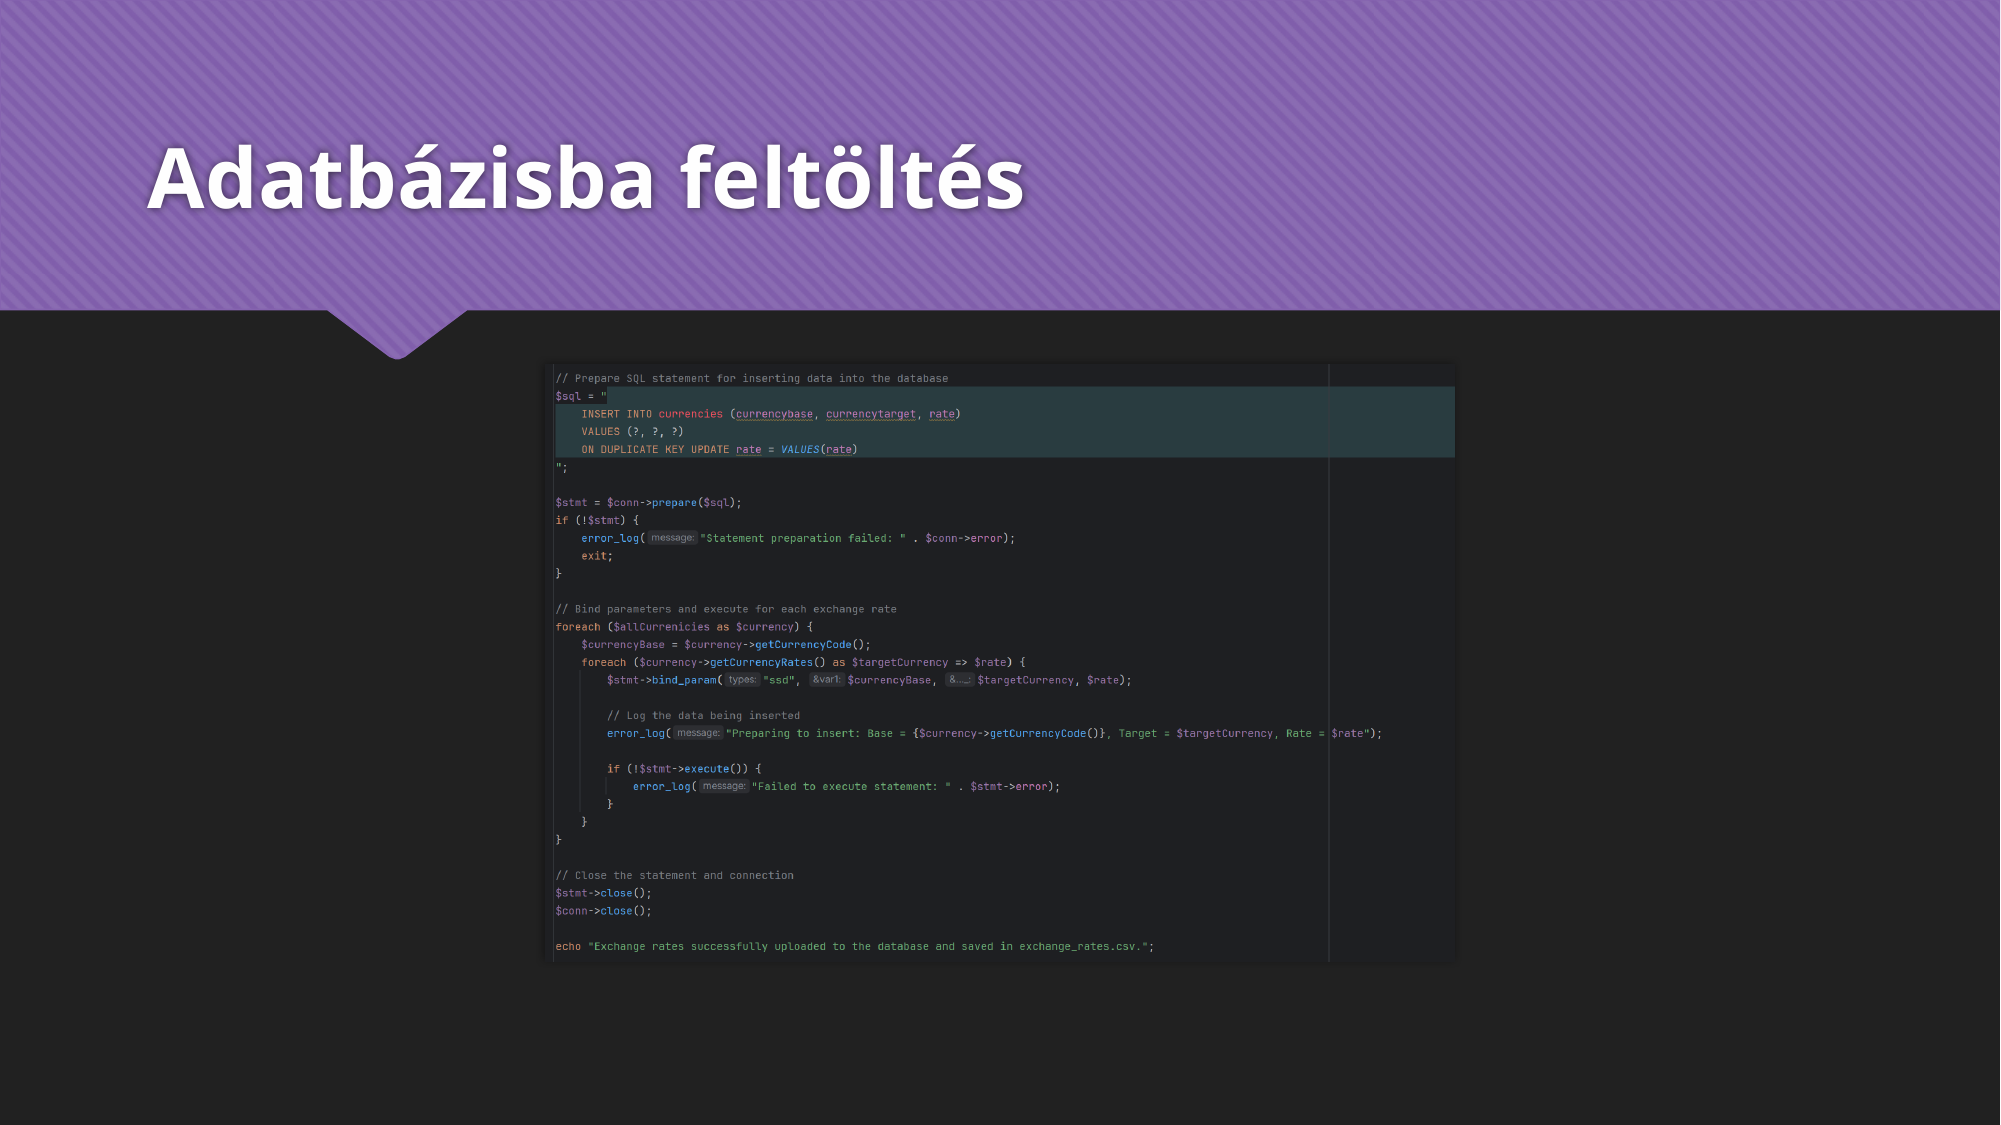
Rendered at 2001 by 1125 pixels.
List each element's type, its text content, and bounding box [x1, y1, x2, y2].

title Adatbázisba feltöltés [132, 73, 1868, 233]
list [545, 364, 1455, 962]
